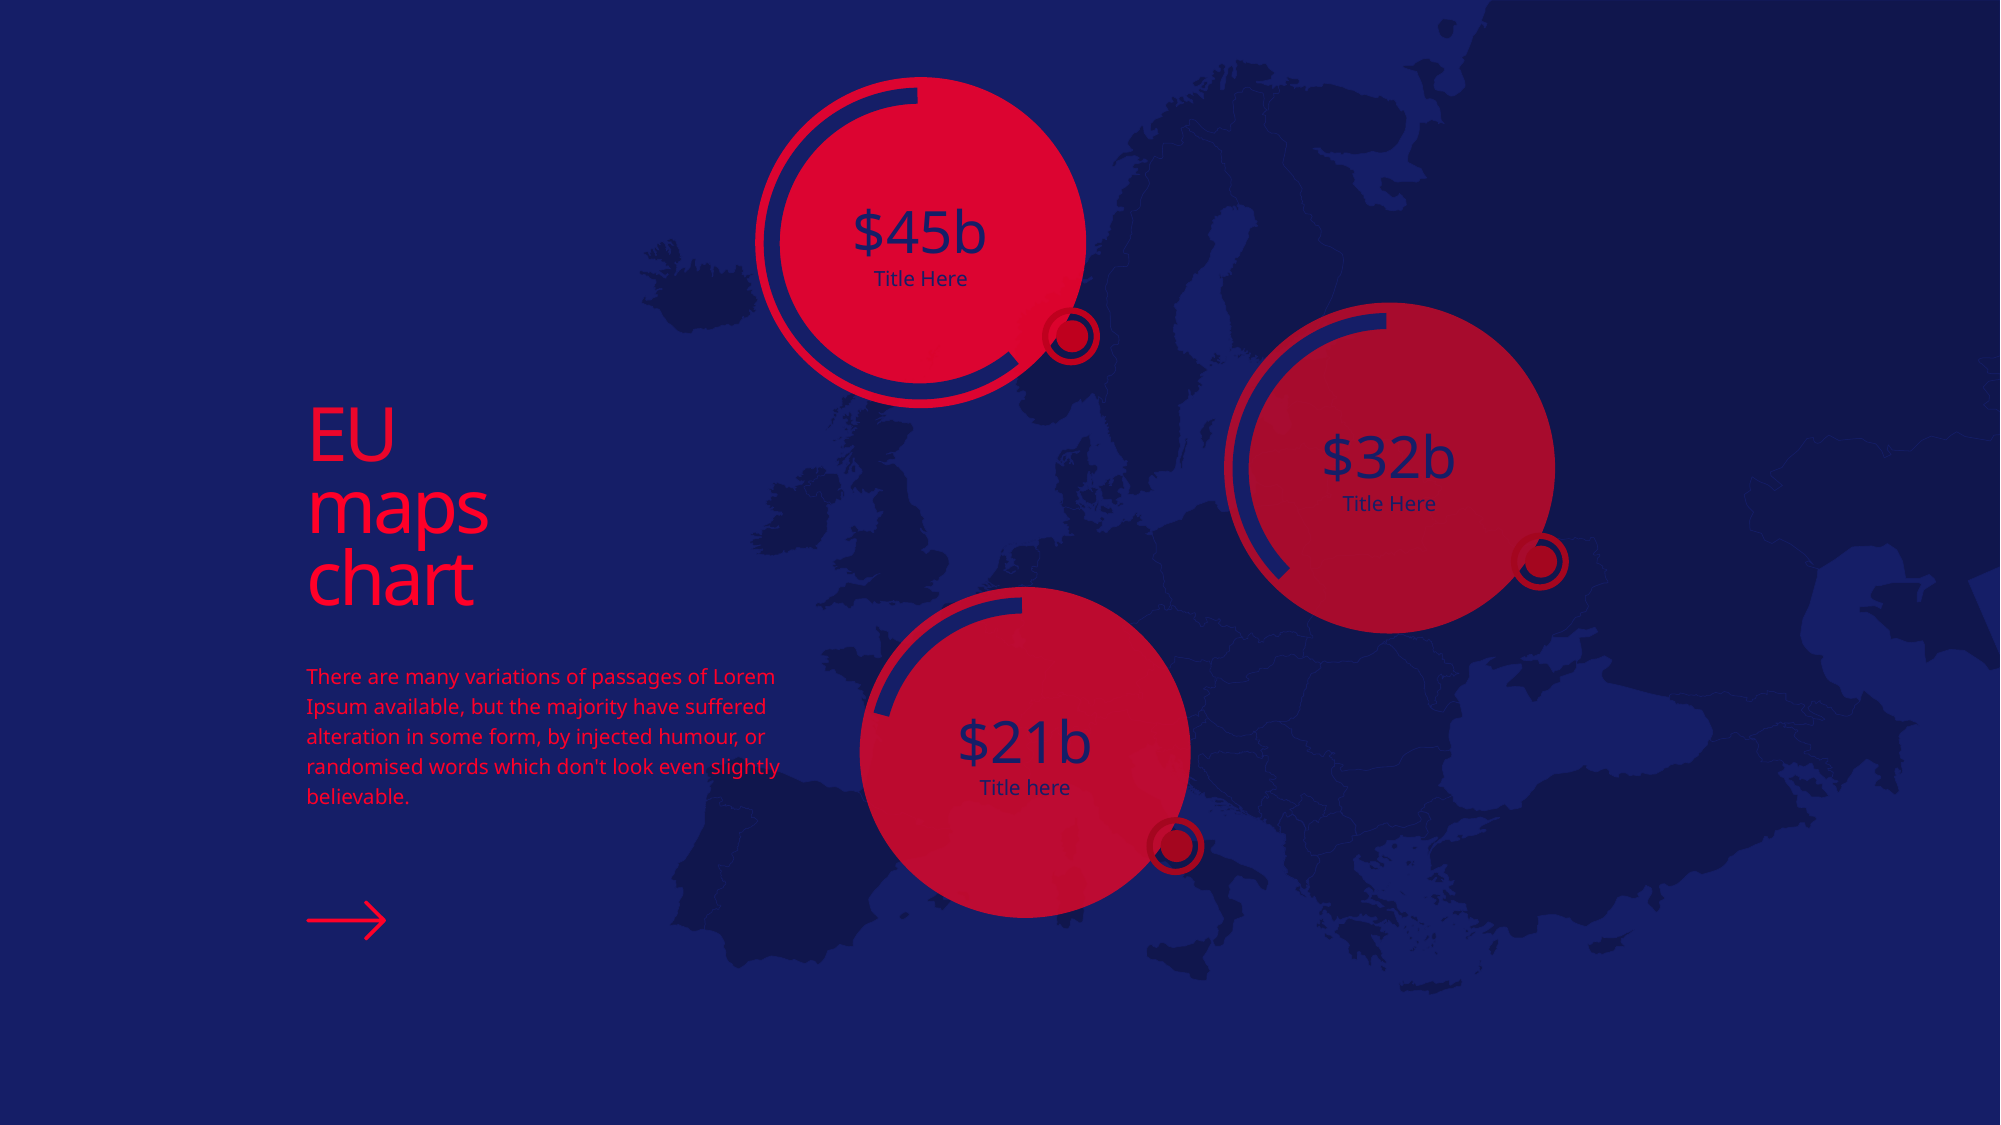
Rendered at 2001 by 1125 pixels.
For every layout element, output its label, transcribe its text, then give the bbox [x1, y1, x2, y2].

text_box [639, 0, 2000, 995]
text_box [1224, 302, 1566, 634]
text_box [306, 900, 386, 941]
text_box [859, 586, 1202, 918]
title EU maps chart [306, 372, 639, 639]
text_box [755, 77, 1097, 409]
text_box There are many variations of passages of Lorem Ipsum available, but the majority have suffered alteration in some form, by injected humour, or randomised words which don't look even slightly believable. [306, 651, 639, 816]
